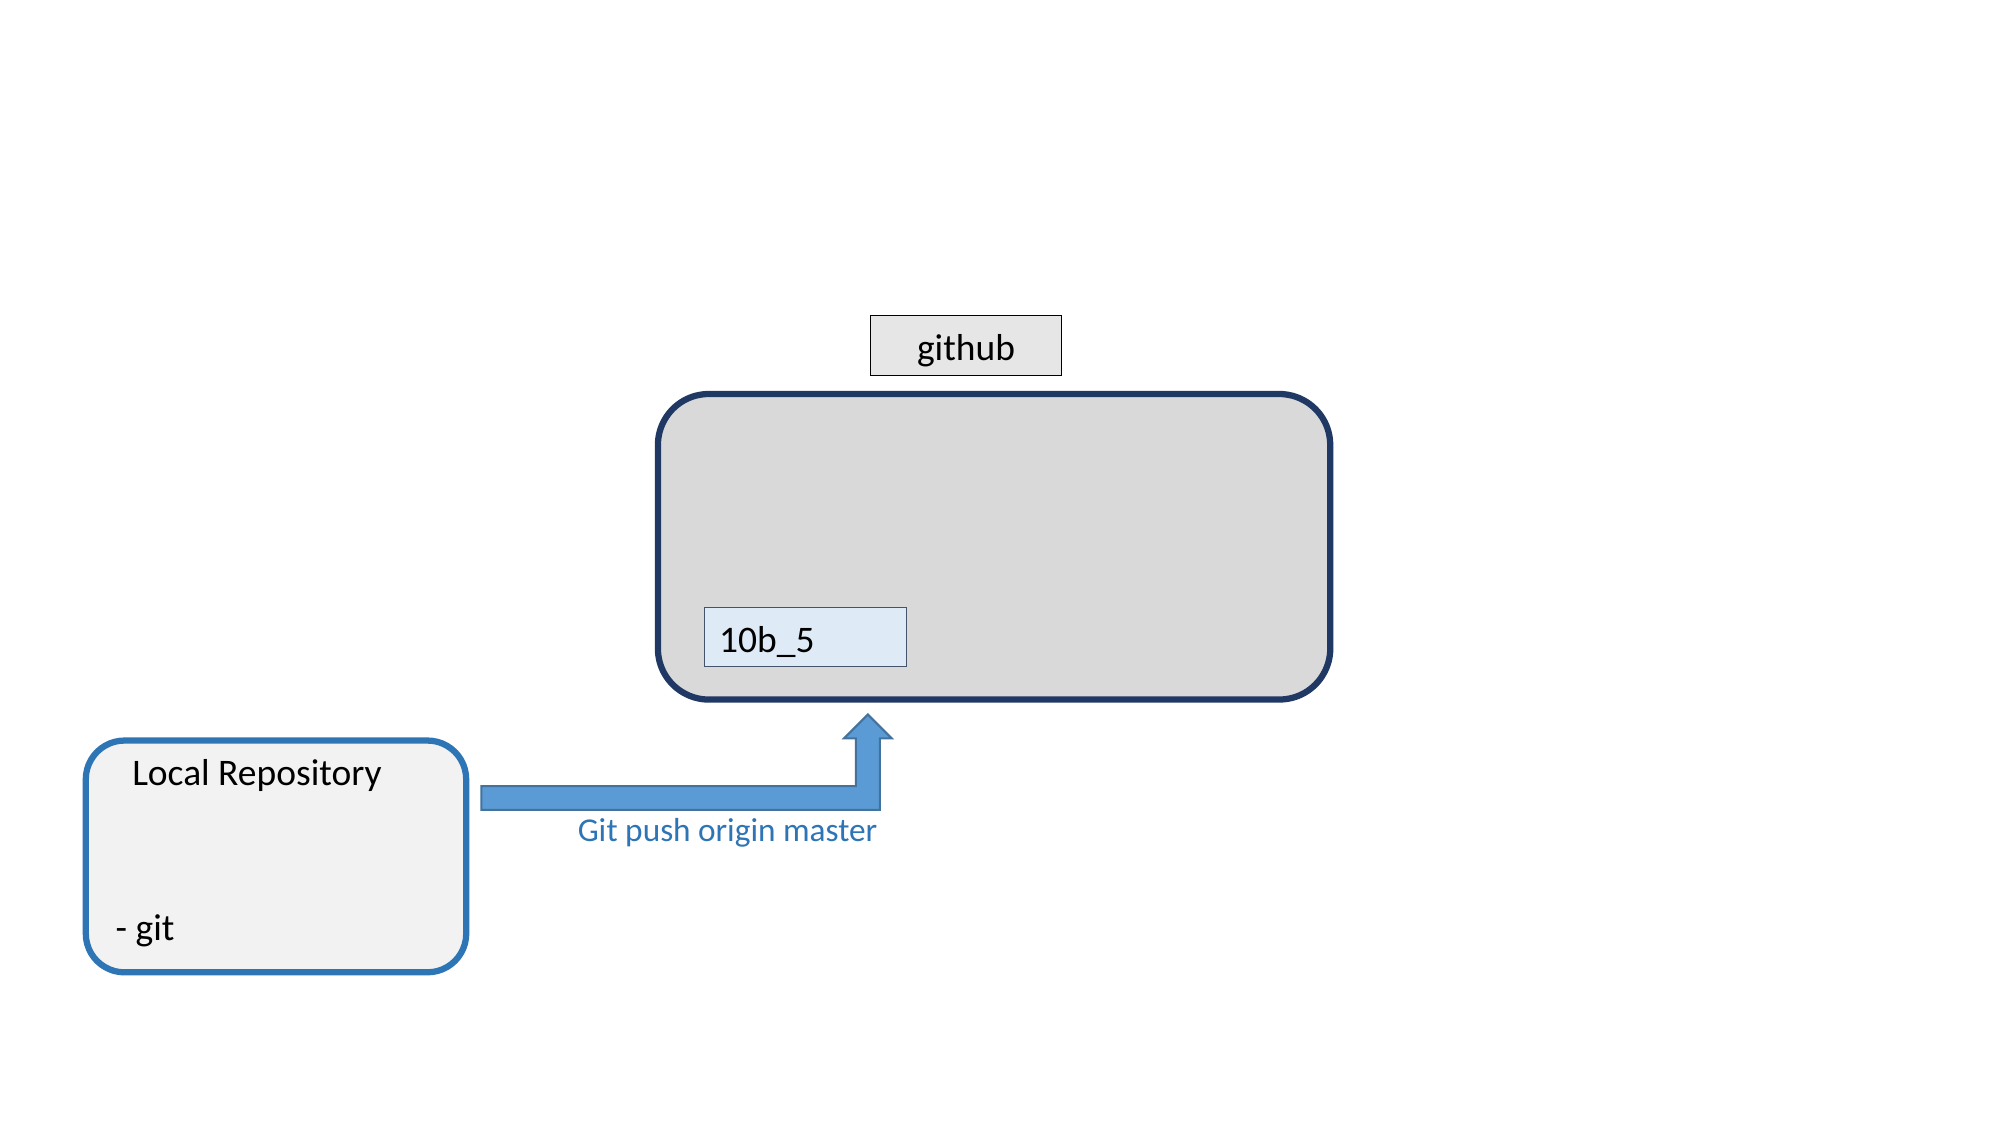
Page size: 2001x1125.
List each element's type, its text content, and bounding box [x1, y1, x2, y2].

text_box [84, 739, 468, 974]
text_box [656, 392, 1332, 701]
text_box [480, 713, 895, 811]
text_box - git [100, 895, 314, 956]
text_box github [870, 315, 1062, 376]
text_box Git push origin master [563, 801, 907, 856]
text_box 10b_5 [704, 607, 907, 667]
text_box Local Repository [95, 740, 419, 801]
